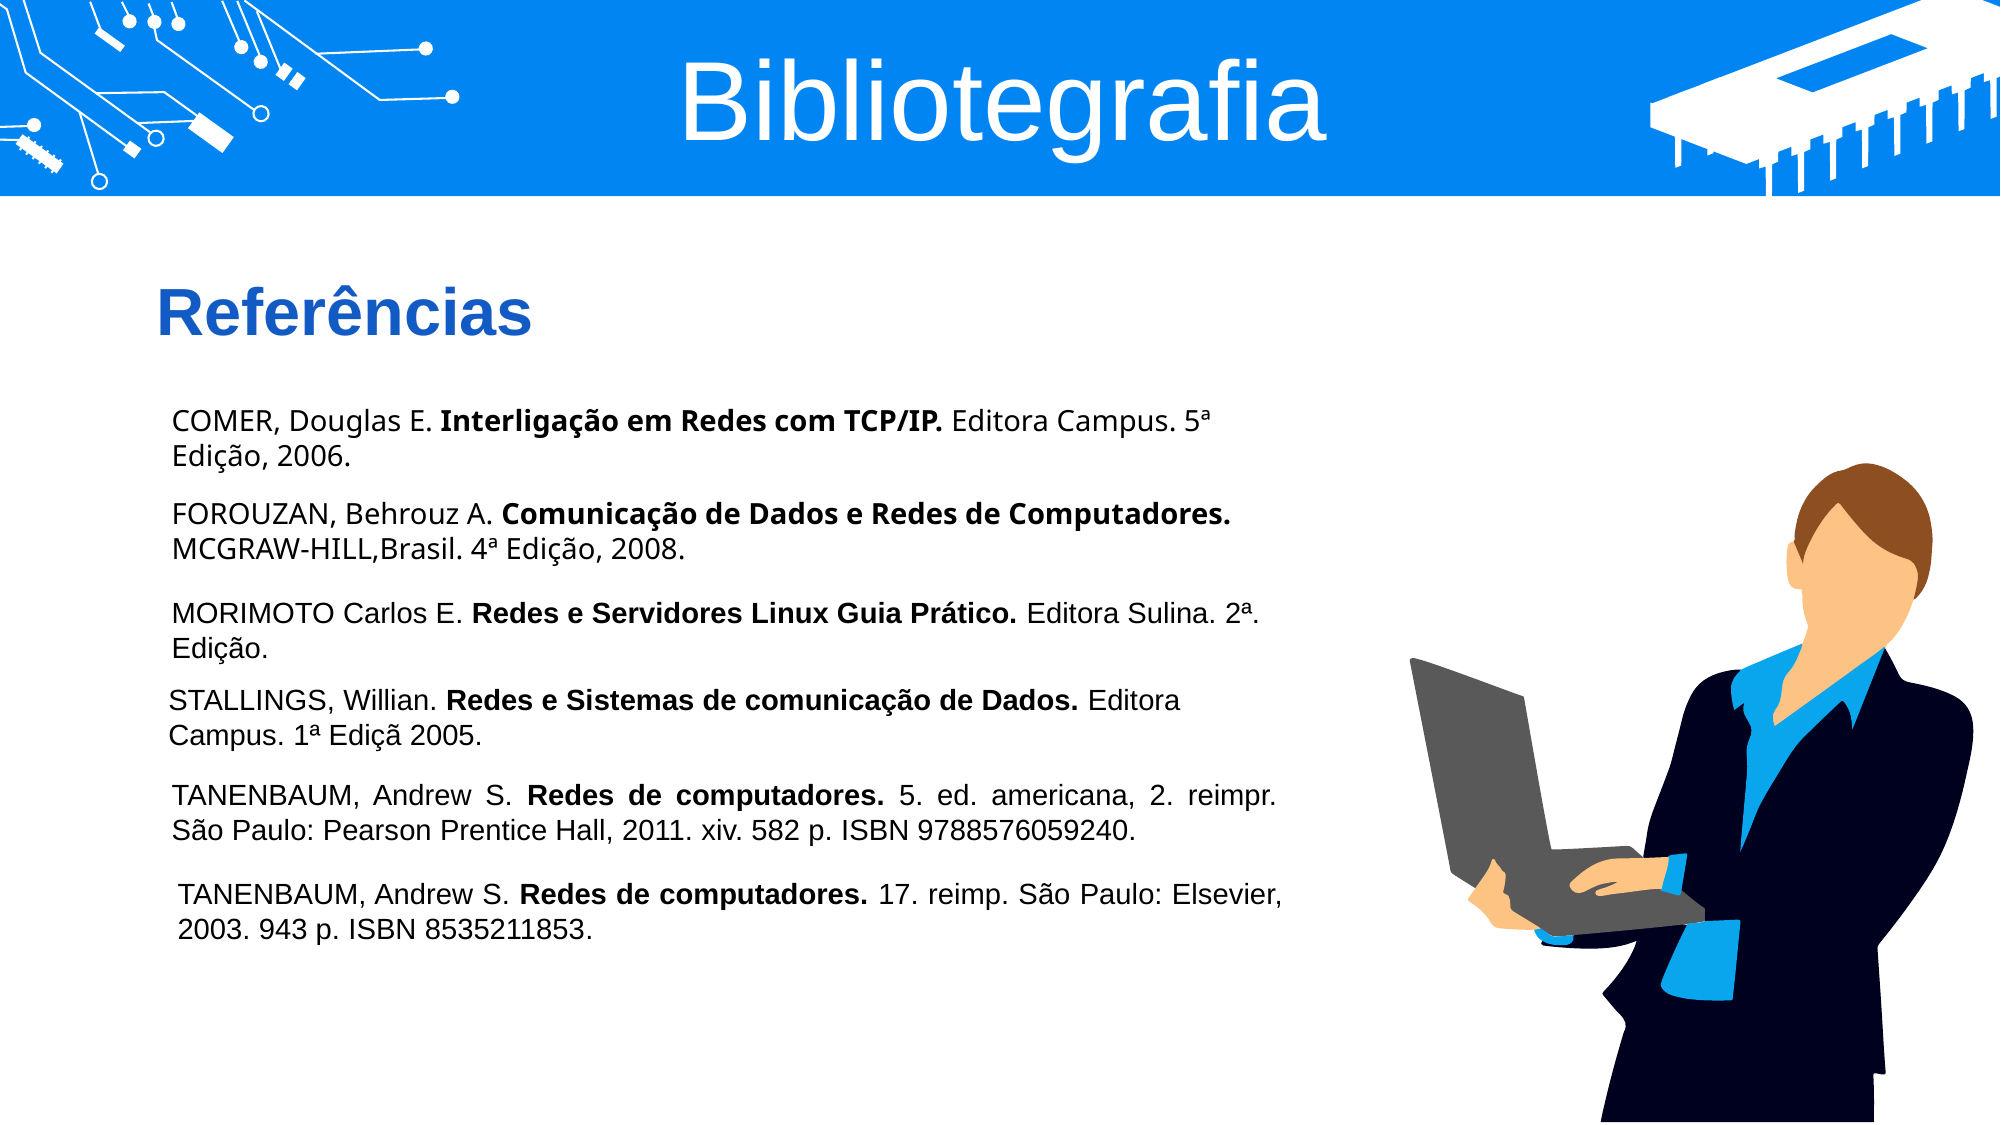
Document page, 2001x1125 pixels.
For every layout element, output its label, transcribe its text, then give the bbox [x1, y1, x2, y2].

text_box MORIMOTO Carlos E. Redes e Servidores Linux Guia Prático. Editora Sulina. 2ª. Edição. [154, 586, 1296, 672]
text_box TANENBAUM, Andrew S. Redes de computadores. 17. reimp. São Paulo: Elsevier, 2003. 943 p. ISBN 8535211853. [159, 867, 1302, 953]
text_box FOROUZAN, Behrouz A. Comunicação de Dados e Redes de Computadores. MCGRAW-HILL,Brasil. 4ª Edição, 2008. [154, 487, 1296, 586]
text_box TANENBAUM, Andrew S. Redes de computadores. 5. ed. americana, 2. reimpr. São Paulo: Pearson Prentice Hall, 2011. xiv. 582 p. ISBN 9788576059240. [154, 769, 1296, 854]
list Bibliotegrafia [53, 44, 1952, 164]
text_box STALLINGS, Willian. Redes e Sistemas de comunicação de Dados. Editora Campus. 1ª Ediçã 2005. [150, 674, 1293, 759]
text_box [1409, 463, 1974, 1123]
text_box COMER, Douglas E. Interligação em Redes com TCP/IP. Editora Campus. 5ª Edição, 2006. [154, 394, 1296, 480]
text_box Referências [138, 272, 1296, 357]
